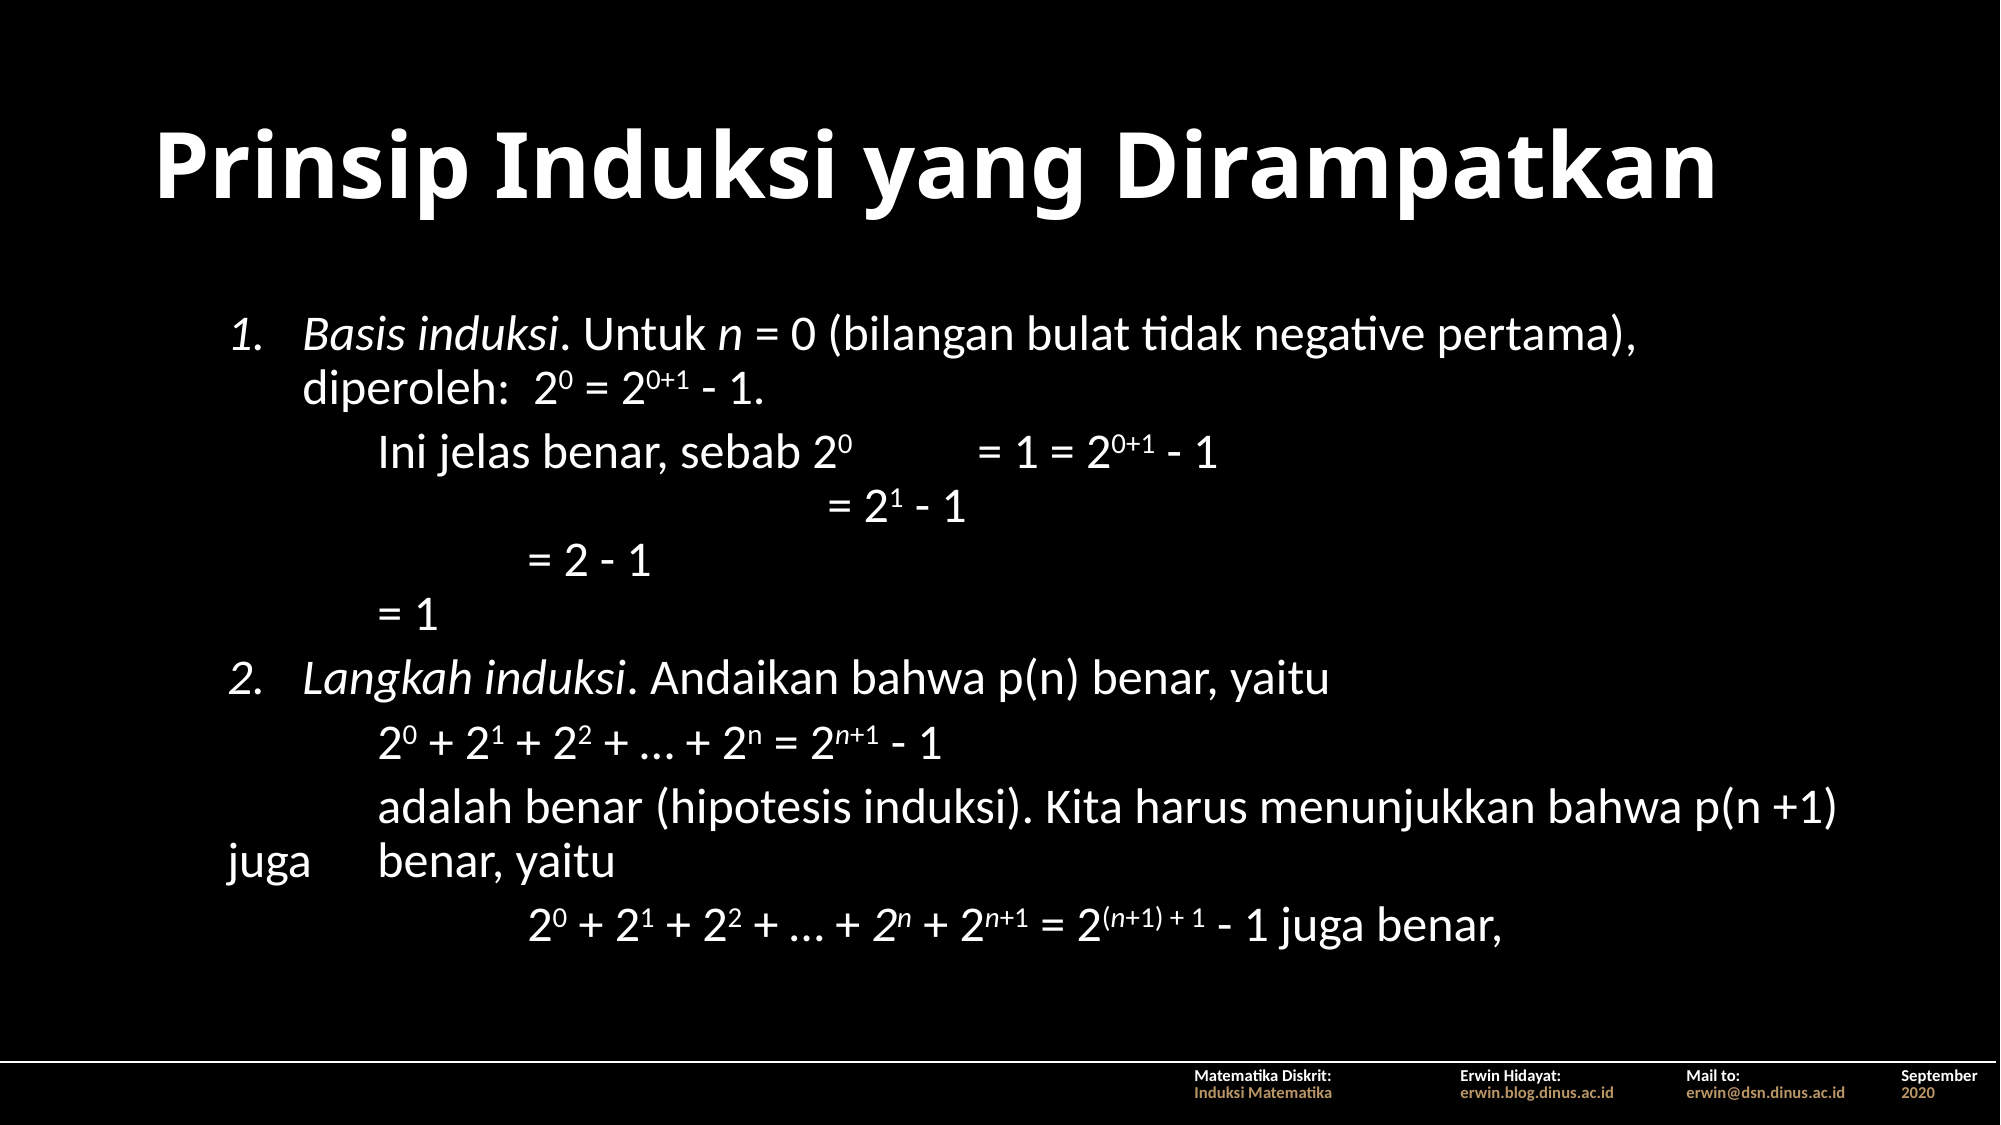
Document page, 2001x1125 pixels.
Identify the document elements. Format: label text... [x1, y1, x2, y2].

list Basis induksi. Untuk n = 0 (bilangan bulat tidak negative pertama), diperoleh: 20 = 20+1 - 1. Ini jelas benar, sebab 20 = 1 = 20+1 - 1 = 21 - 1 = 2 - 1 = 1 Langkah induksi. Andaikan bahwa p(n) benar, yaitu 20 + 21 + 22 + … + 2n = 2n+1 - 1 adalah benar (hipotesis induksi). Kita harus menunjukkan bahwa p(n +1) juga benar, yaitu 20 + 21 + 22 + … + 2n + 2n+1 = 2(n+1) + 1 - 1 juga benar, [137, 299, 1863, 1014]
title Prinsip Induksi yang Dirampatkan [137, 59, 1863, 278]
